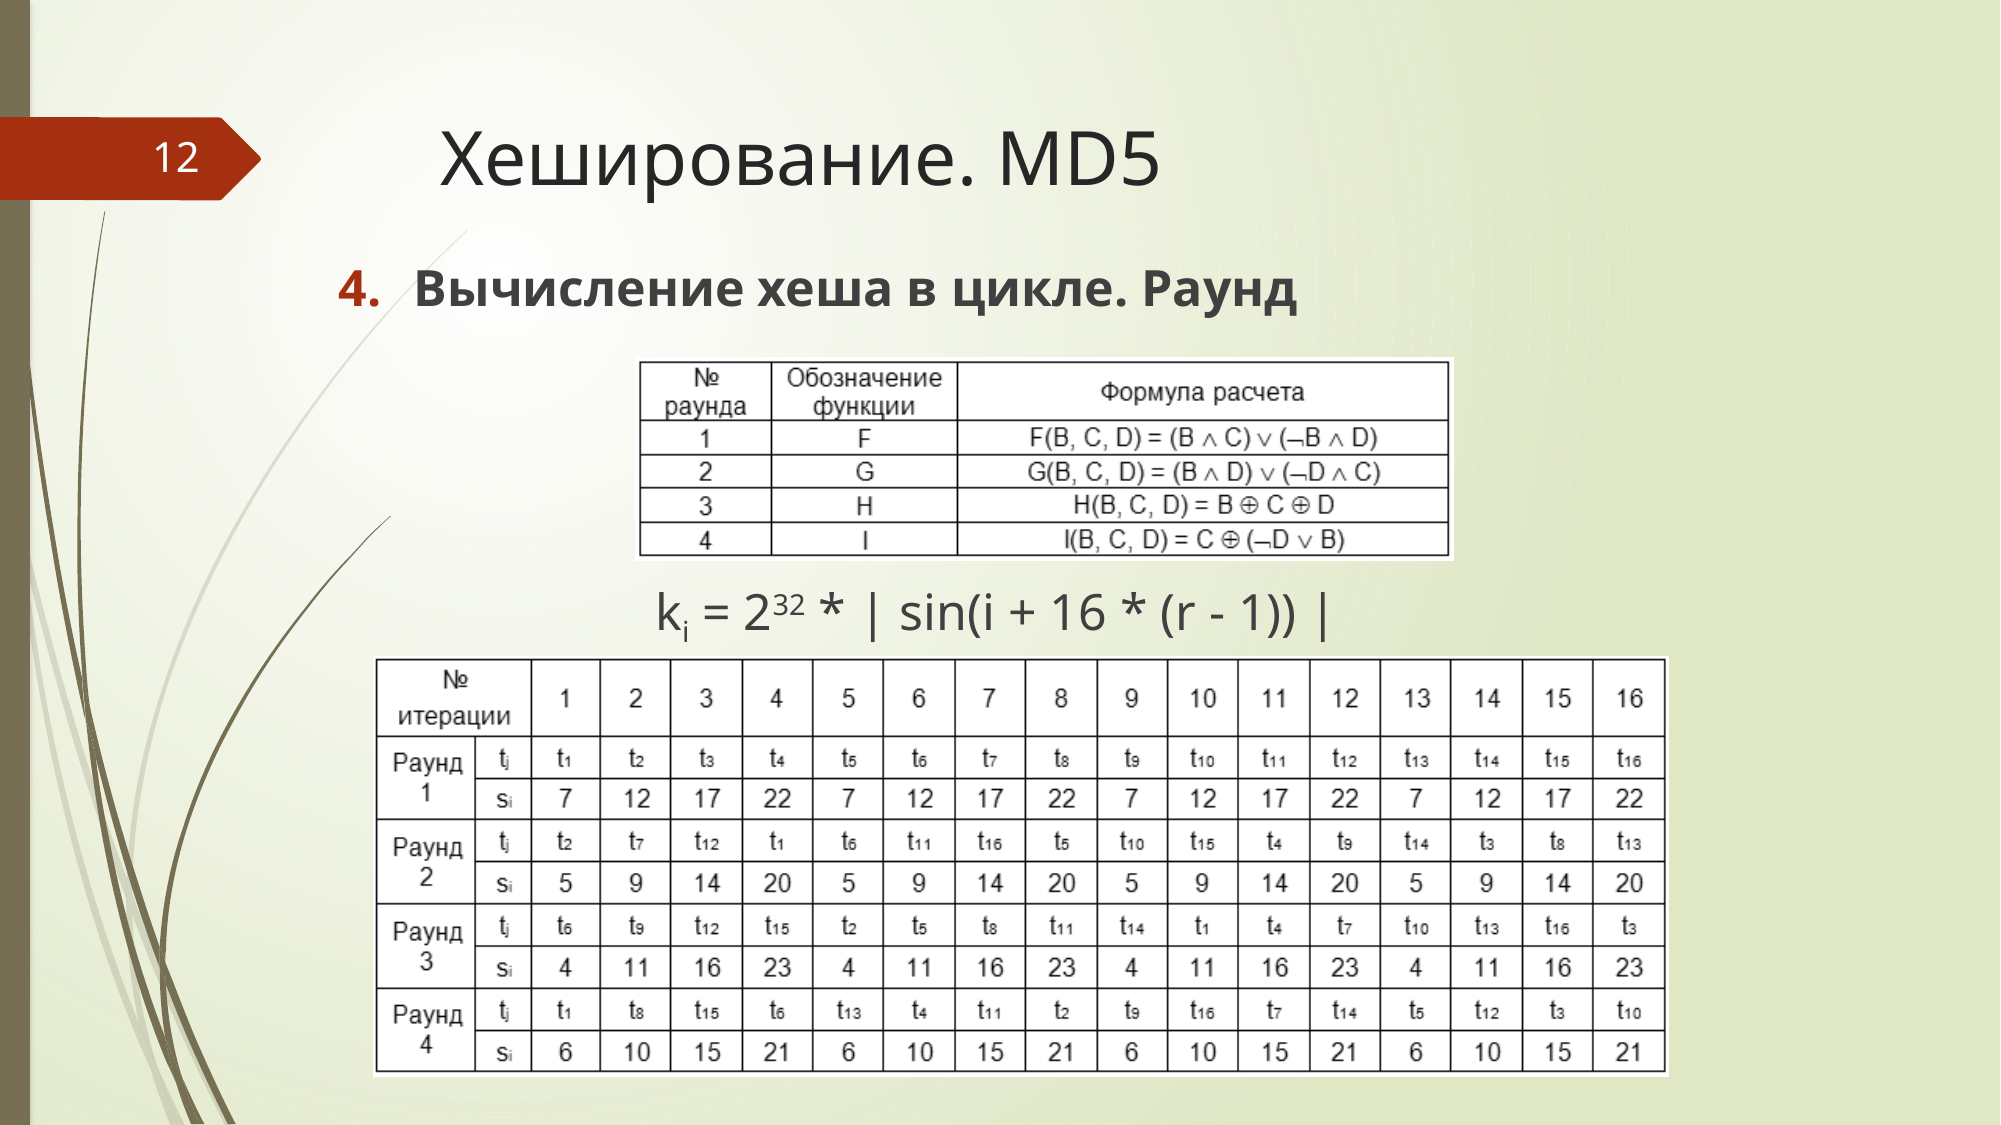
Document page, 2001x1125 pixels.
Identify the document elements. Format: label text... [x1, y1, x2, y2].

picture [634, 357, 1455, 562]
slide_number 12 [87, 129, 216, 190]
picture [373, 655, 1669, 1077]
list Вычисление хеша в цикле. Раунд ki = 232 * | sin(i + 16 * (r - 1)) | [323, 249, 1669, 919]
title Хеширование. MD5 [425, 102, 1888, 313]
